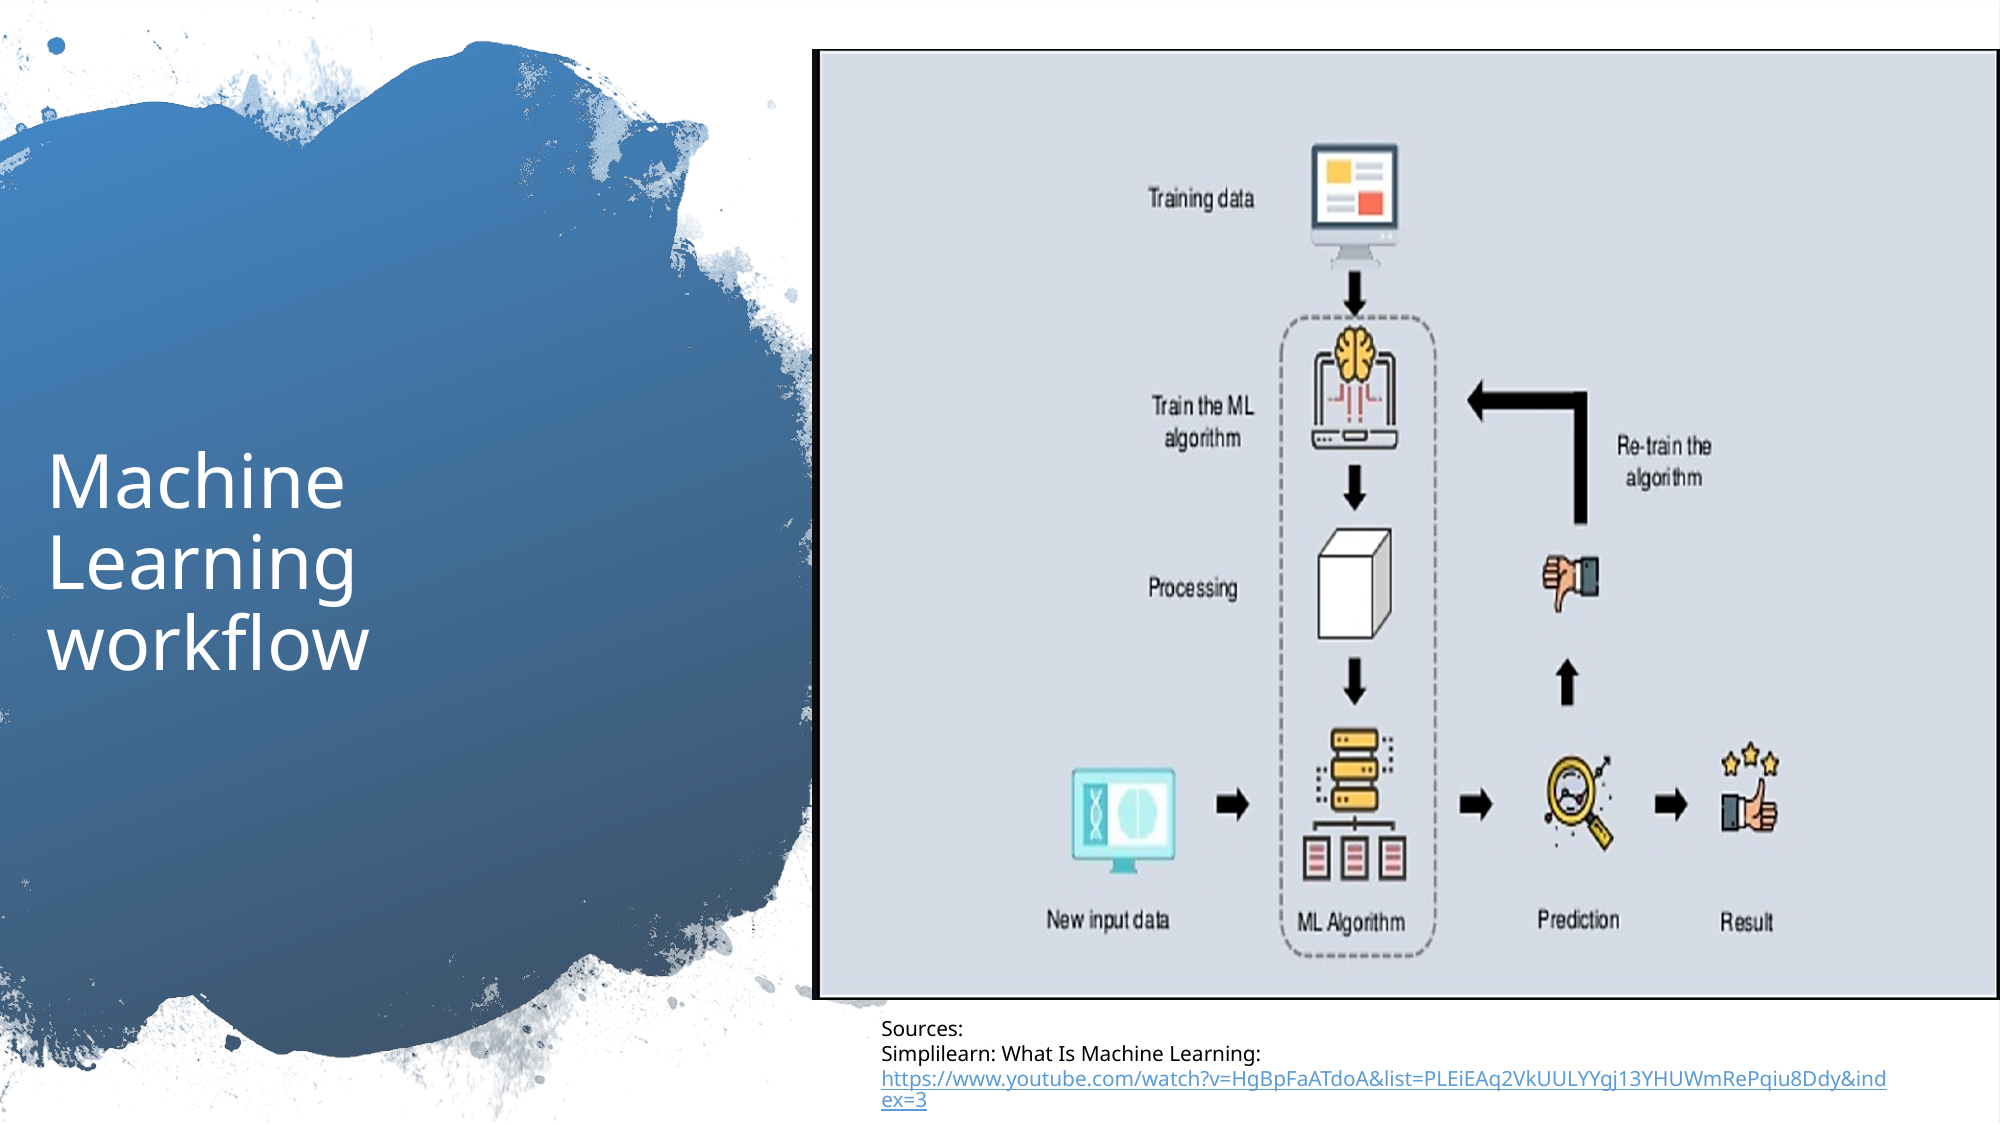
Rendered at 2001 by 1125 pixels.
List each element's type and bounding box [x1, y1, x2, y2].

list [812, 49, 2000, 1001]
picture [0, 0, 2000, 1125]
